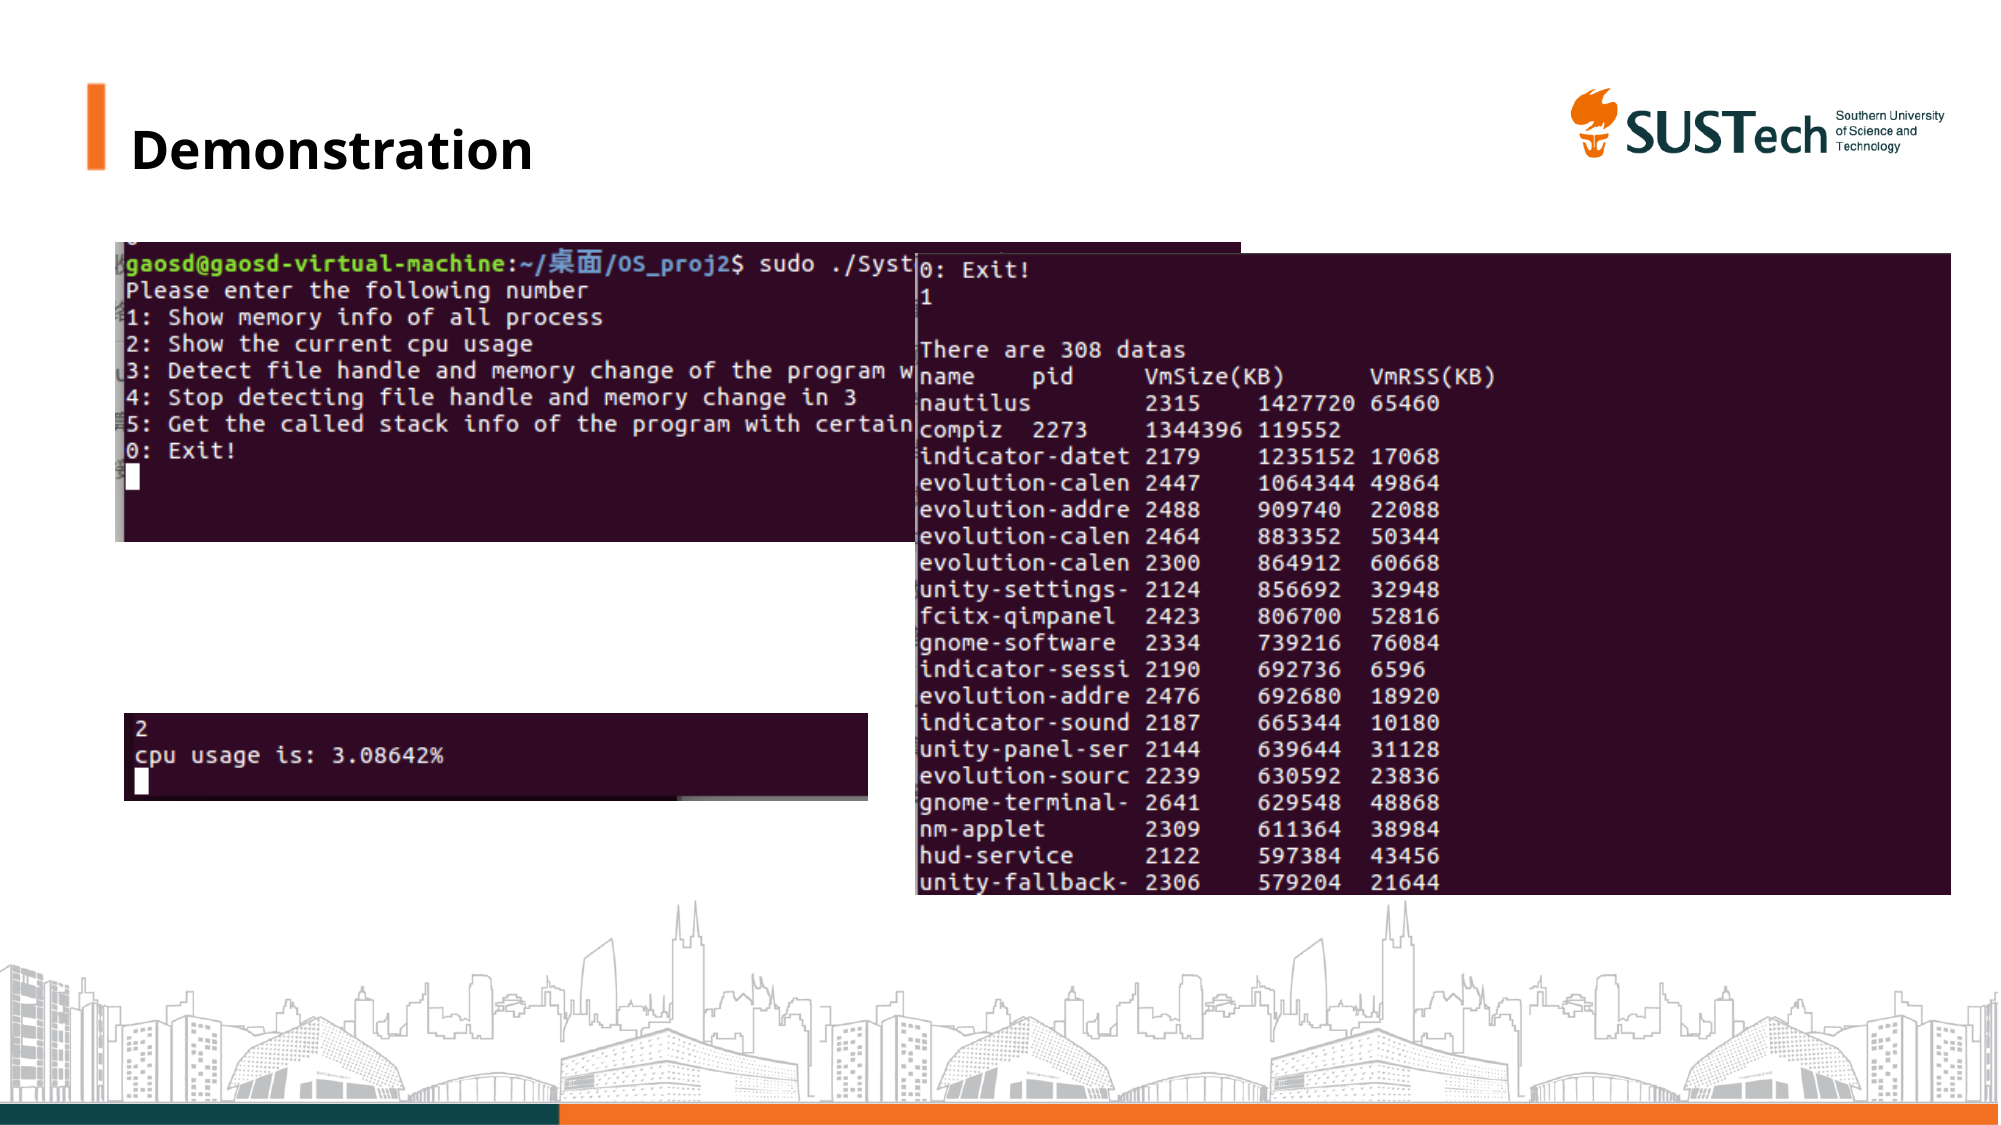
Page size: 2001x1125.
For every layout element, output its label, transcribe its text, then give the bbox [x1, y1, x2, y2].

picture [0, 242, 1998, 1125]
text_box [250, 542, 915, 799]
picture [1560, 79, 1948, 175]
picture [72, 50, 116, 204]
title Demonstration [116, 79, 633, 189]
